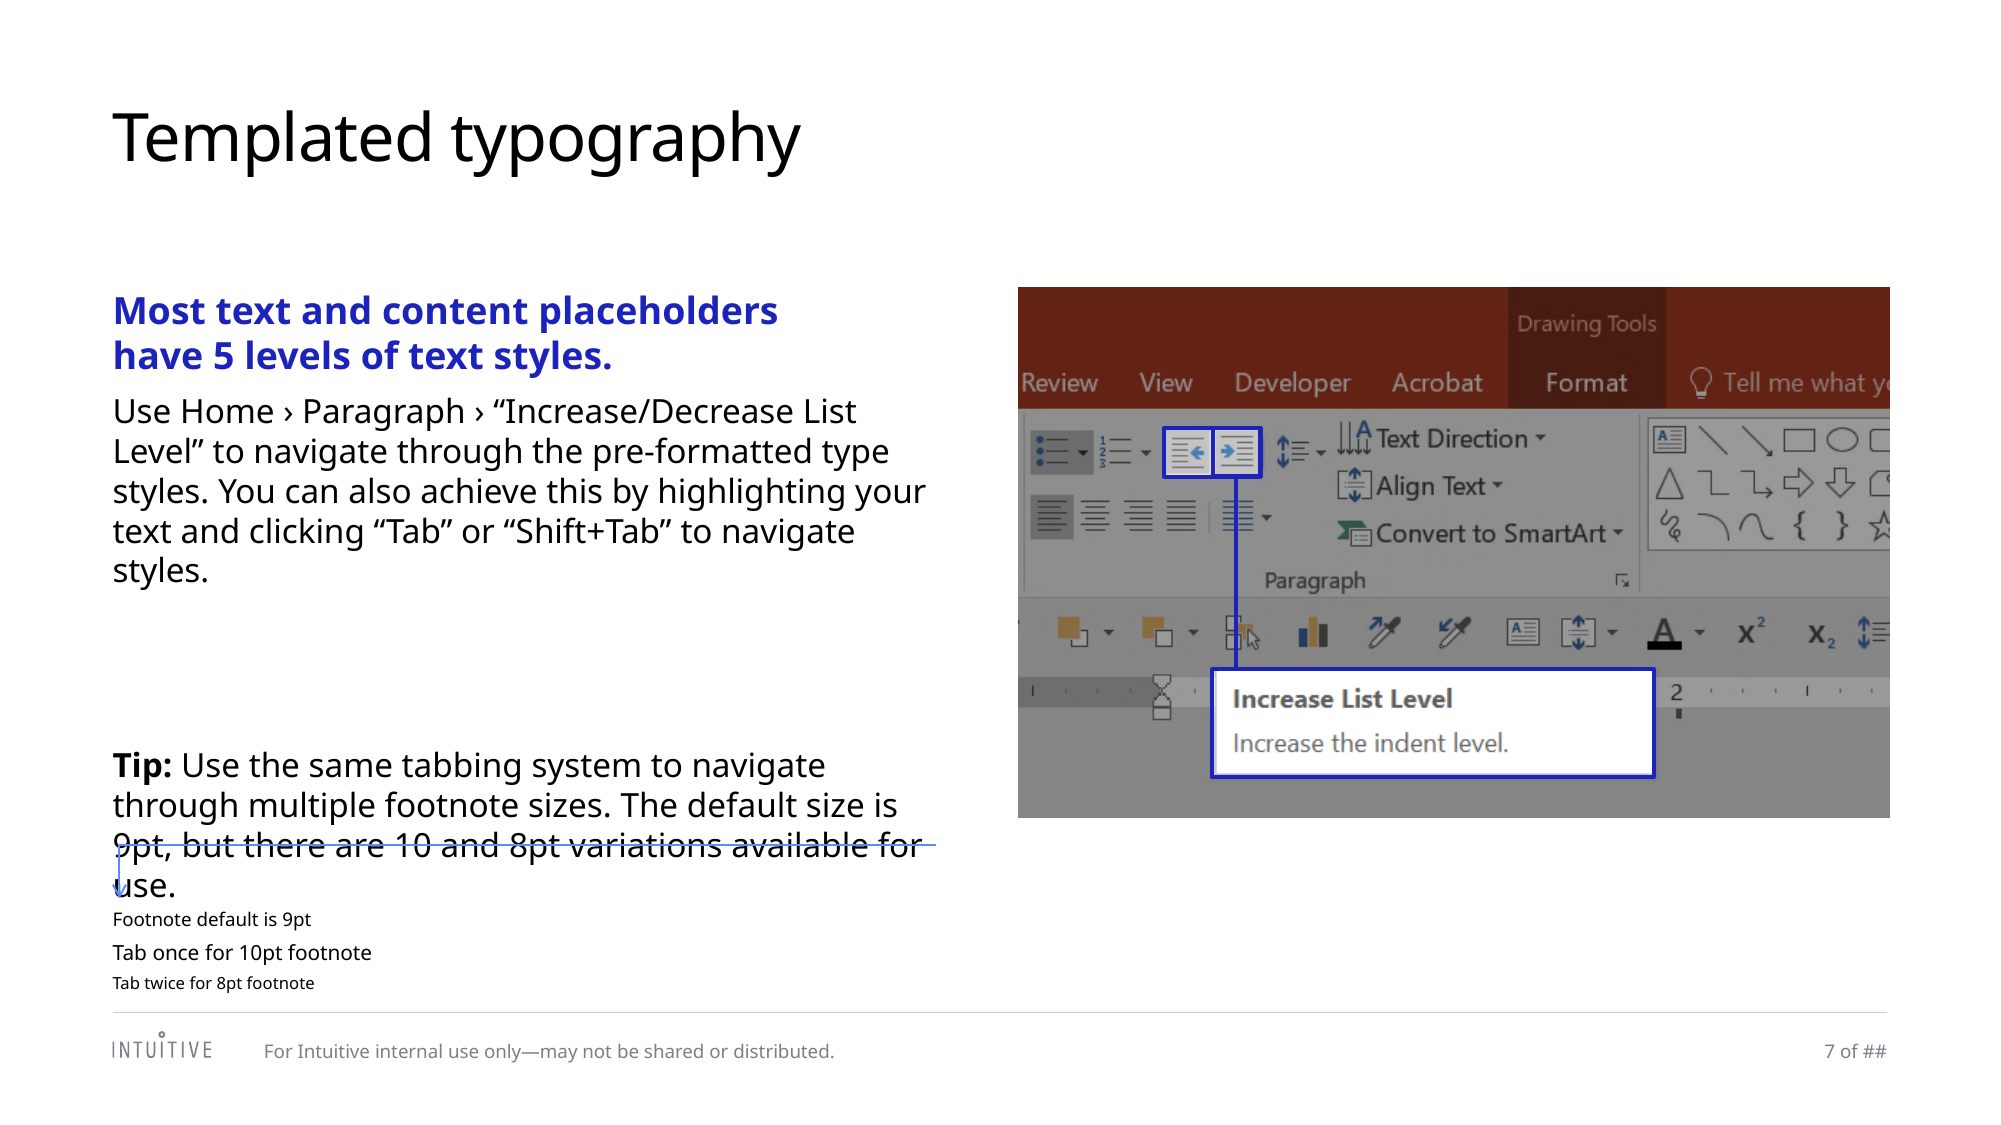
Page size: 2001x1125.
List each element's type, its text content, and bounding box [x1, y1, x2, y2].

title Templated typography [112, 101, 1888, 178]
list Most text and content placeholders have 5 levels of text styles. Use Home › Paragraph › “Increase/Decrease List Level” to navigate through the pre-formatted type styles. You can also achieve this by highlighting your text and clicking “Tab” or “Shift+Tab” to navigate styles. Tip: Use the same tabbing system to navigate through multiple footnote sizes. The default size is 9pt, but there are 10 and 8pt variations available for use. [112, 287, 981, 898]
slide_number 7 of ## [1773, 1040, 1887, 1063]
list Footnote default is 9pt Tab once for 10pt footnote Tab twice for 8pt footnote [112, 898, 1887, 993]
footer For Intuitive internal use only—may not be shared or distributed. [264, 1040, 1472, 1063]
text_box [1018, 287, 1890, 818]
